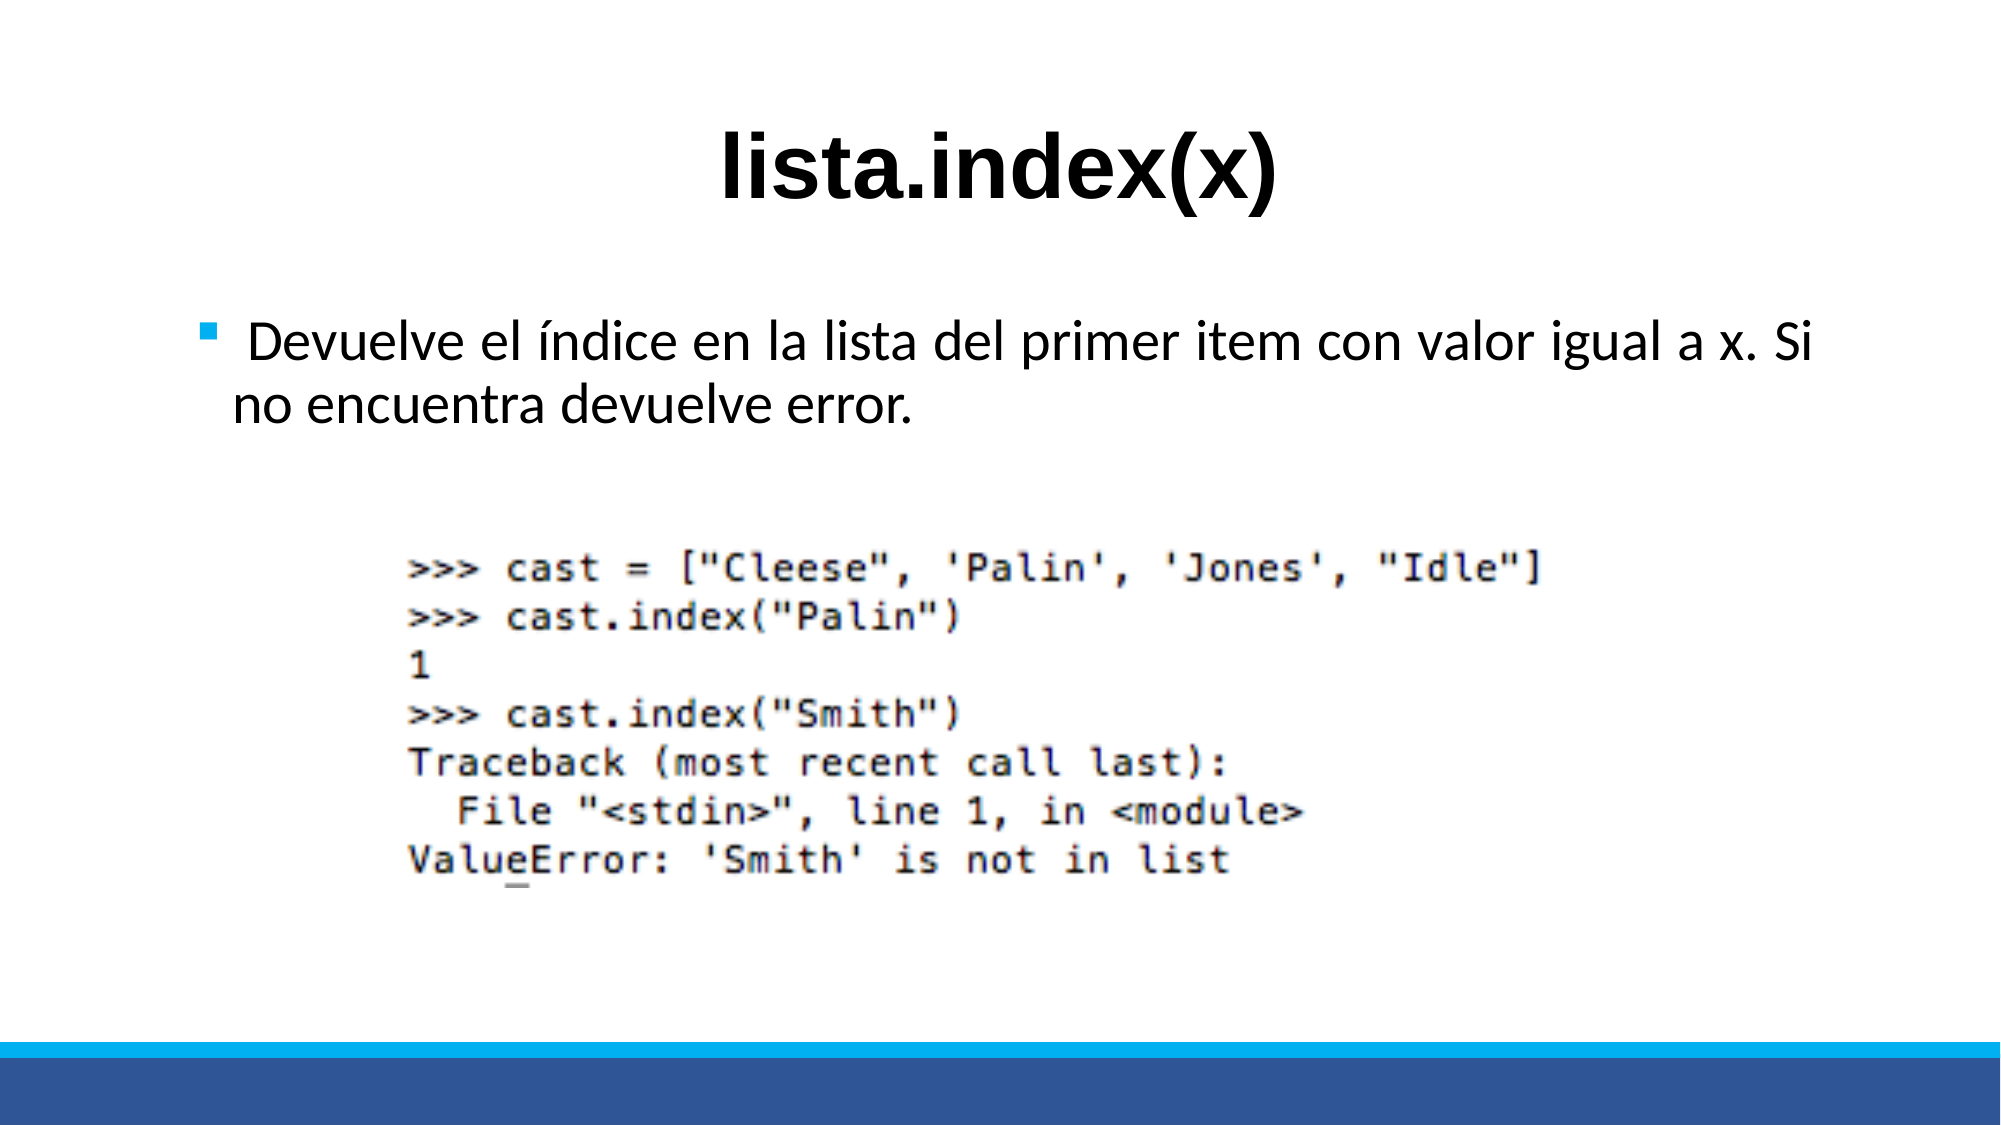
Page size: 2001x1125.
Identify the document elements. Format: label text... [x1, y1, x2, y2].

picture [392, 544, 1559, 888]
title lista.index(x) [137, 59, 1863, 278]
list Devuelve el índice en la lista del primer item con valor igual a x. Si no encuentra devuelve error. [180, 302, 1830, 1025]
